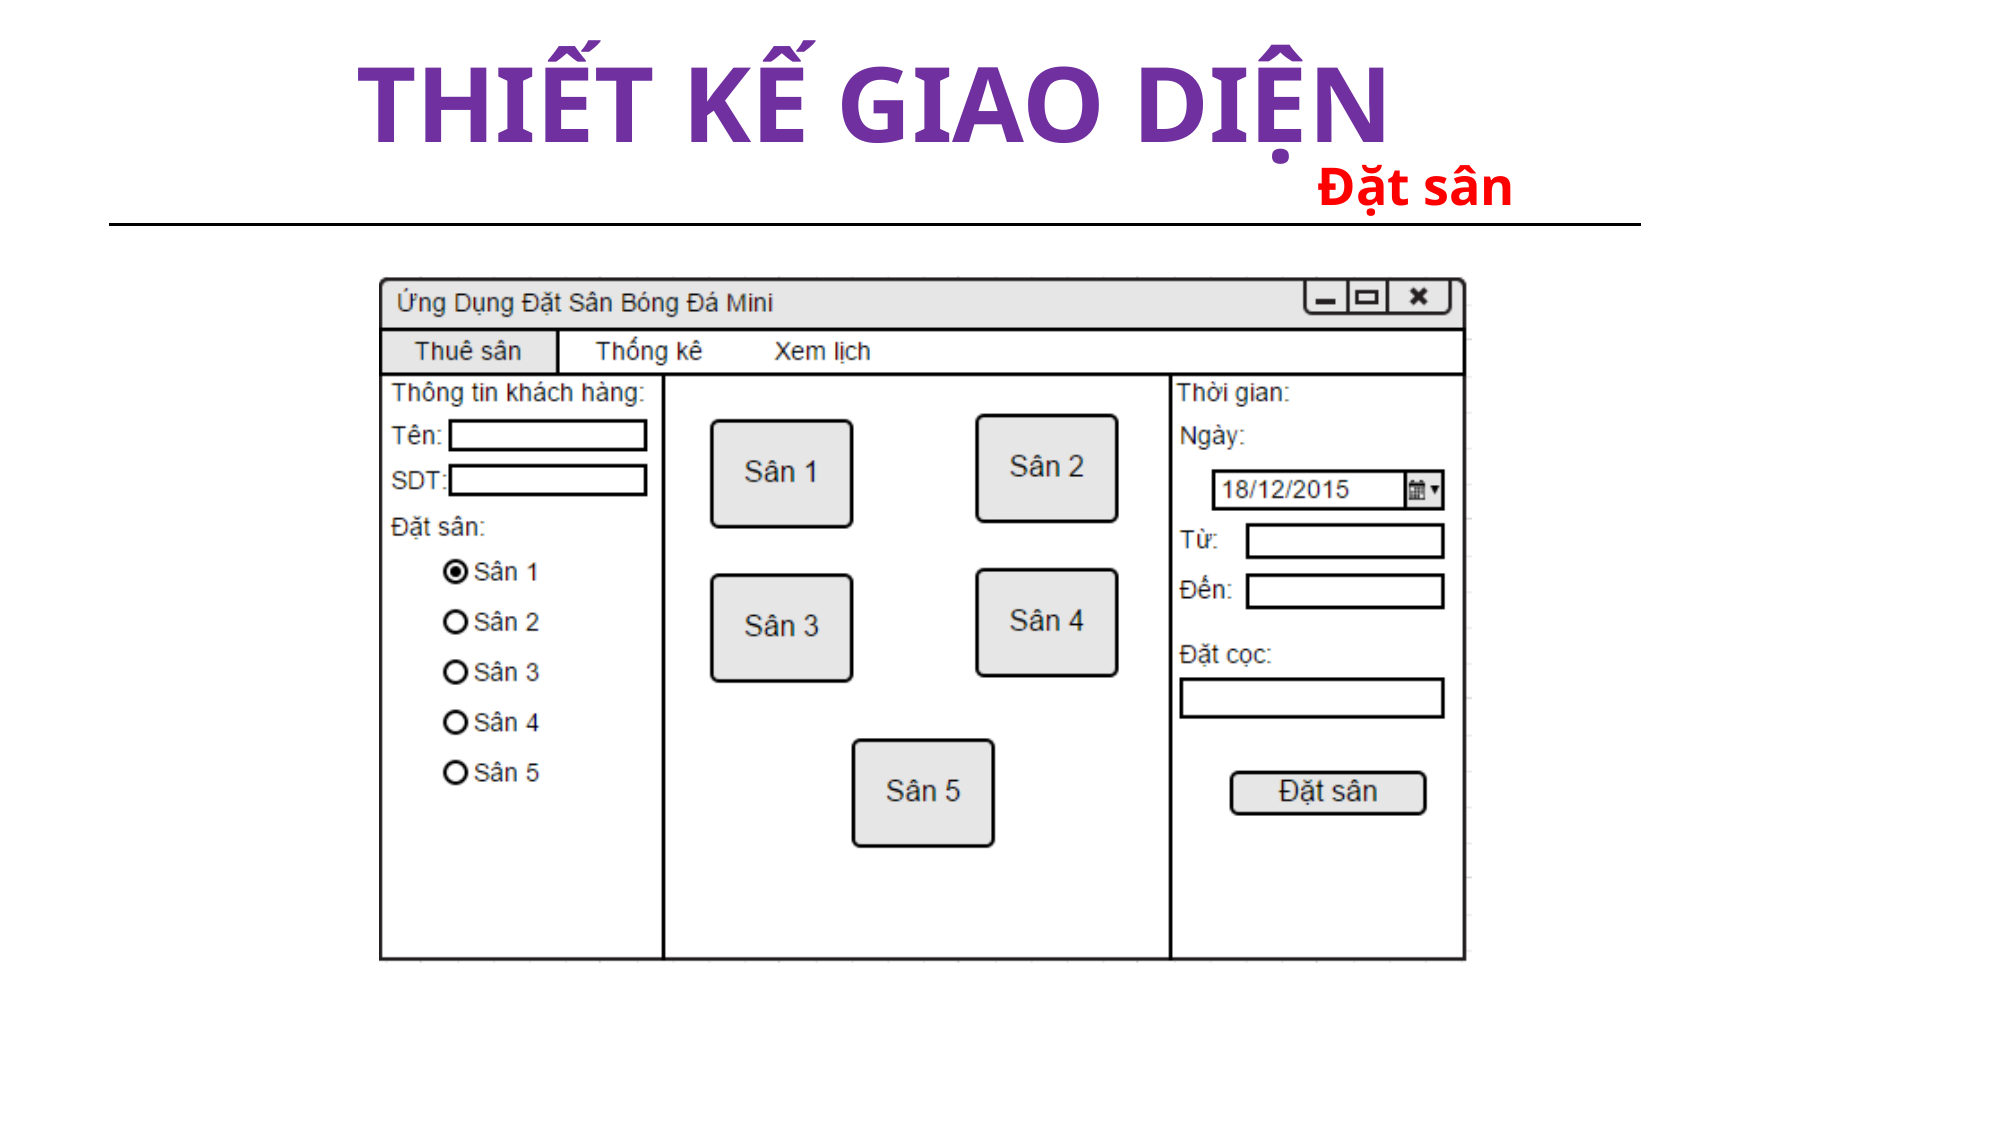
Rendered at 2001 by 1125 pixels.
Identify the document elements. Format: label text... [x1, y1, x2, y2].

picture [379, 276, 1472, 963]
text_box THIẾT KẾ GIAO DIỆN [136, 42, 1614, 173]
text_box Đặt sân [1302, 146, 1530, 223]
